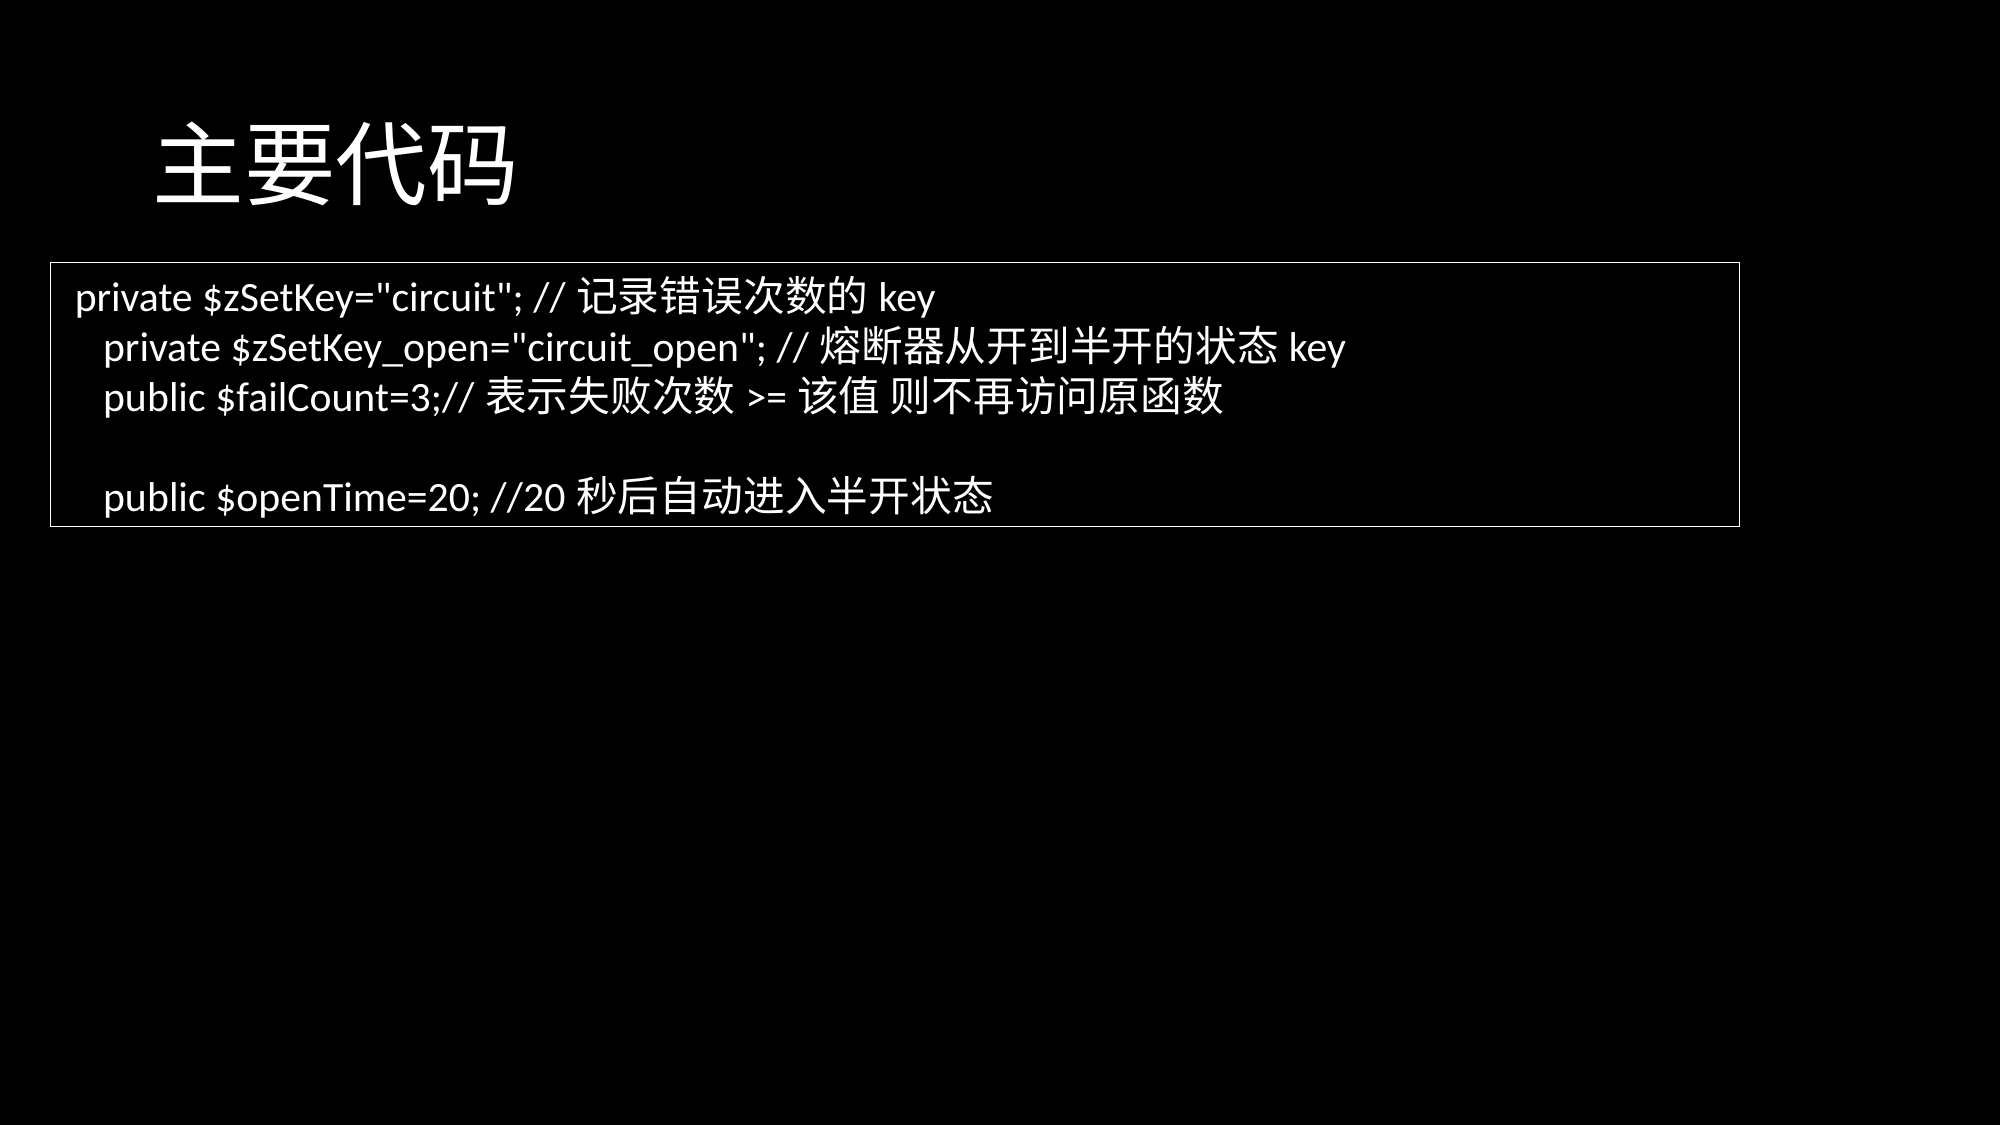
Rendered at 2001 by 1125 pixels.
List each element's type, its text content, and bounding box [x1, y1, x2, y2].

title 主要代码 [137, 59, 1863, 278]
text_box private $zSetKey="circuit"; //记录错误次数的key private $zSetKey_open="circuit_open"; //熔断器从开到半开的状态key public $failCount=3;//表示失败次数>=该值 则不再访问原函数 public $openTime=20; //20秒后自动进入半开状态 [50, 262, 1740, 527]
